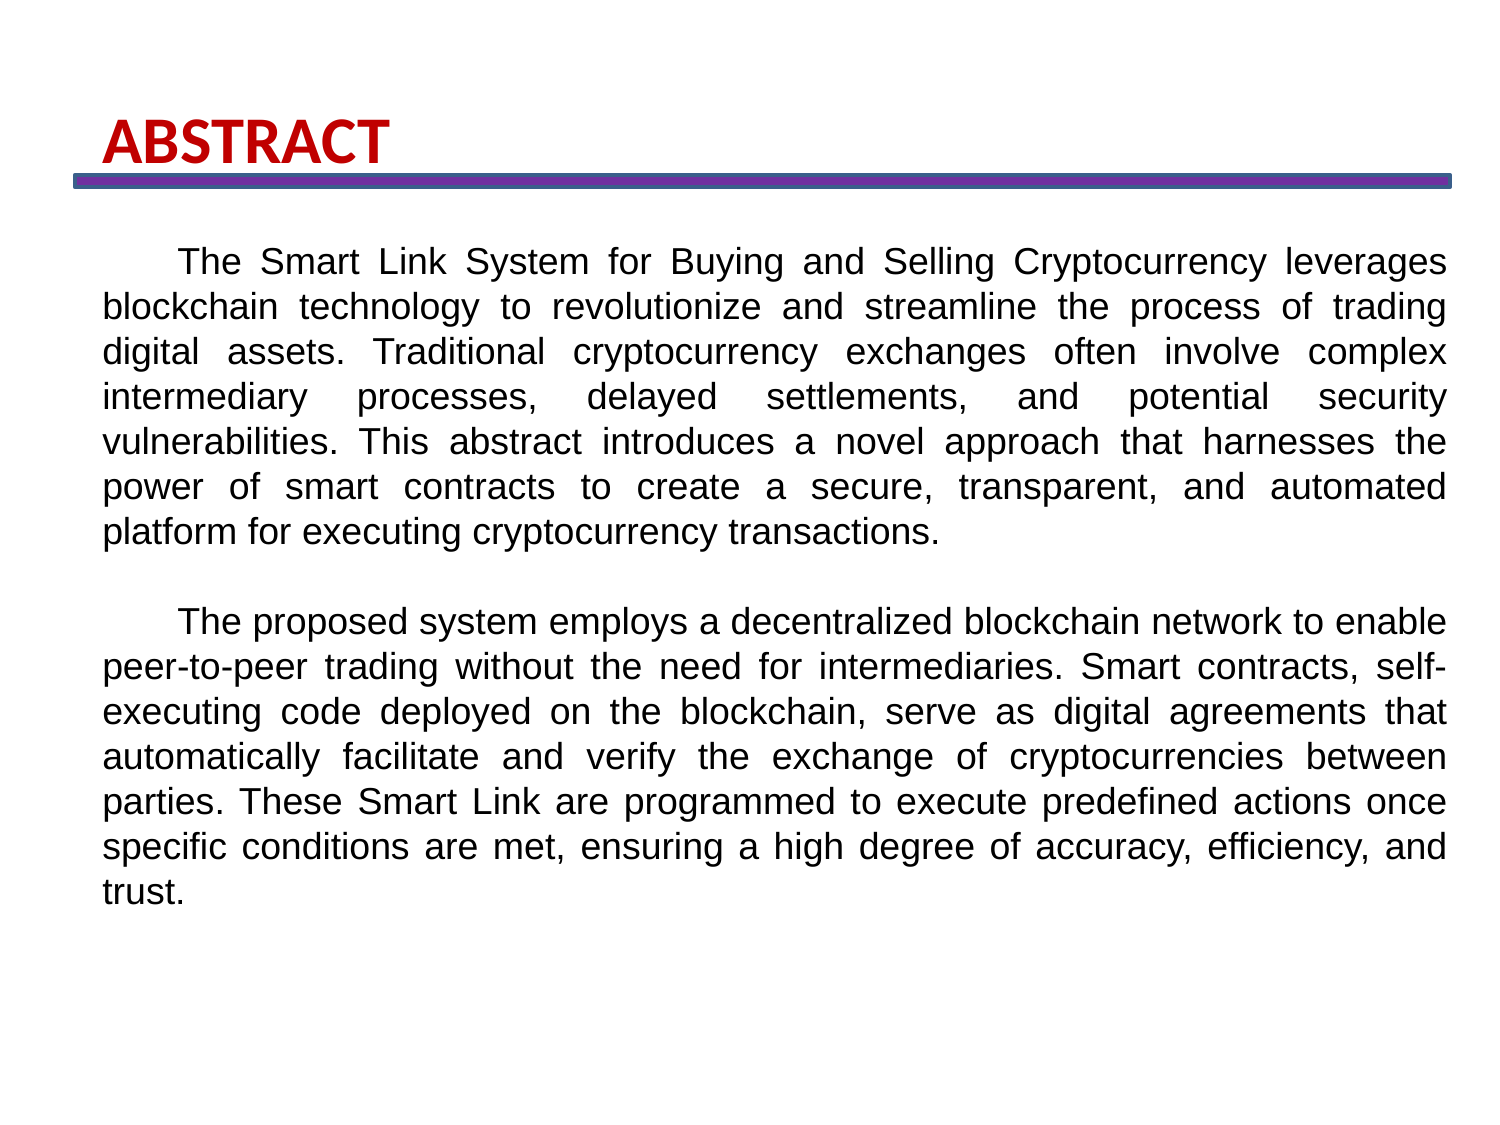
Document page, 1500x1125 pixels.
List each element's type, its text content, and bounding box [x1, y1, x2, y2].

text_box ABSTRACT [87, 89, 688, 185]
text_box [75, 174, 1450, 188]
text_box The Smart Link System for Buying and Selling Cryptocurrency leverages blockchain technology to revolutionize and streamline the process of trading digital assets. Traditional cryptocurrency exchanges often involve complex intermediary processes, delayed settlements, and potential security vulnerabilities. This abstract introduces a novel approach that harnesses the power of smart contracts to create a secure, transparent, and automated platform for executing cryptocurrency transactions. The proposed system employs a decentralized blockchain network to enable peer-to-peer trading without the need for intermediaries. Smart contracts, self-executing code deployed on the blockchain, serve as digital agreements that automatically facilitate and verify the exchange of cryptocurrencies between parties. These Smart Link are programmed to execute predefined actions once specific conditions are met, ensuring a high degree of accuracy, efficiency, and trust. [87, 229, 1463, 1090]
